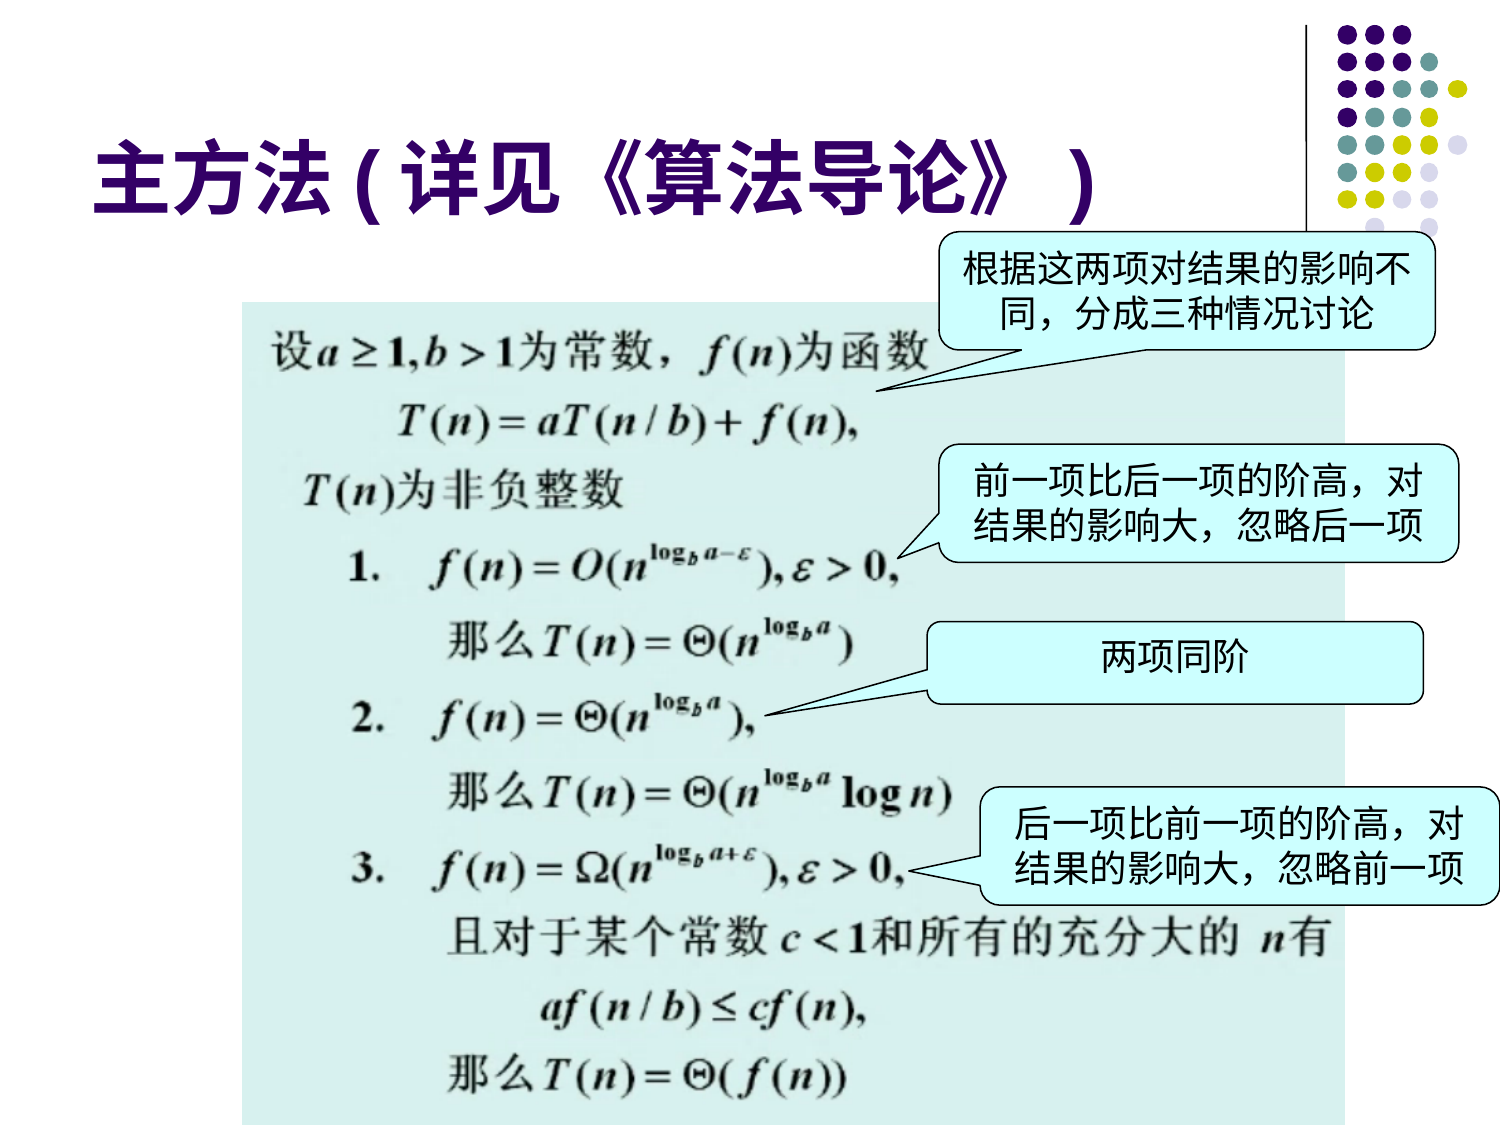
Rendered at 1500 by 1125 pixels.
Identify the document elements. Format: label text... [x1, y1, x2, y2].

title 主方法(详见《算法导论》) [74, 19, 1313, 233]
text_box 前一项比后一项的阶高，对结果的影响大，忽略后一项 [1350, 444, 1459, 563]
text_box 根据这两项对结果的影响不同，分成三种情况讨论 [939, 231, 1436, 350]
picture [241, 301, 1346, 1125]
text_box 后一项比前一项的阶高，对结果的影响大，忽略前一项 [1350, 786, 1500, 906]
text_box 两项同阶 [1350, 621, 1424, 705]
